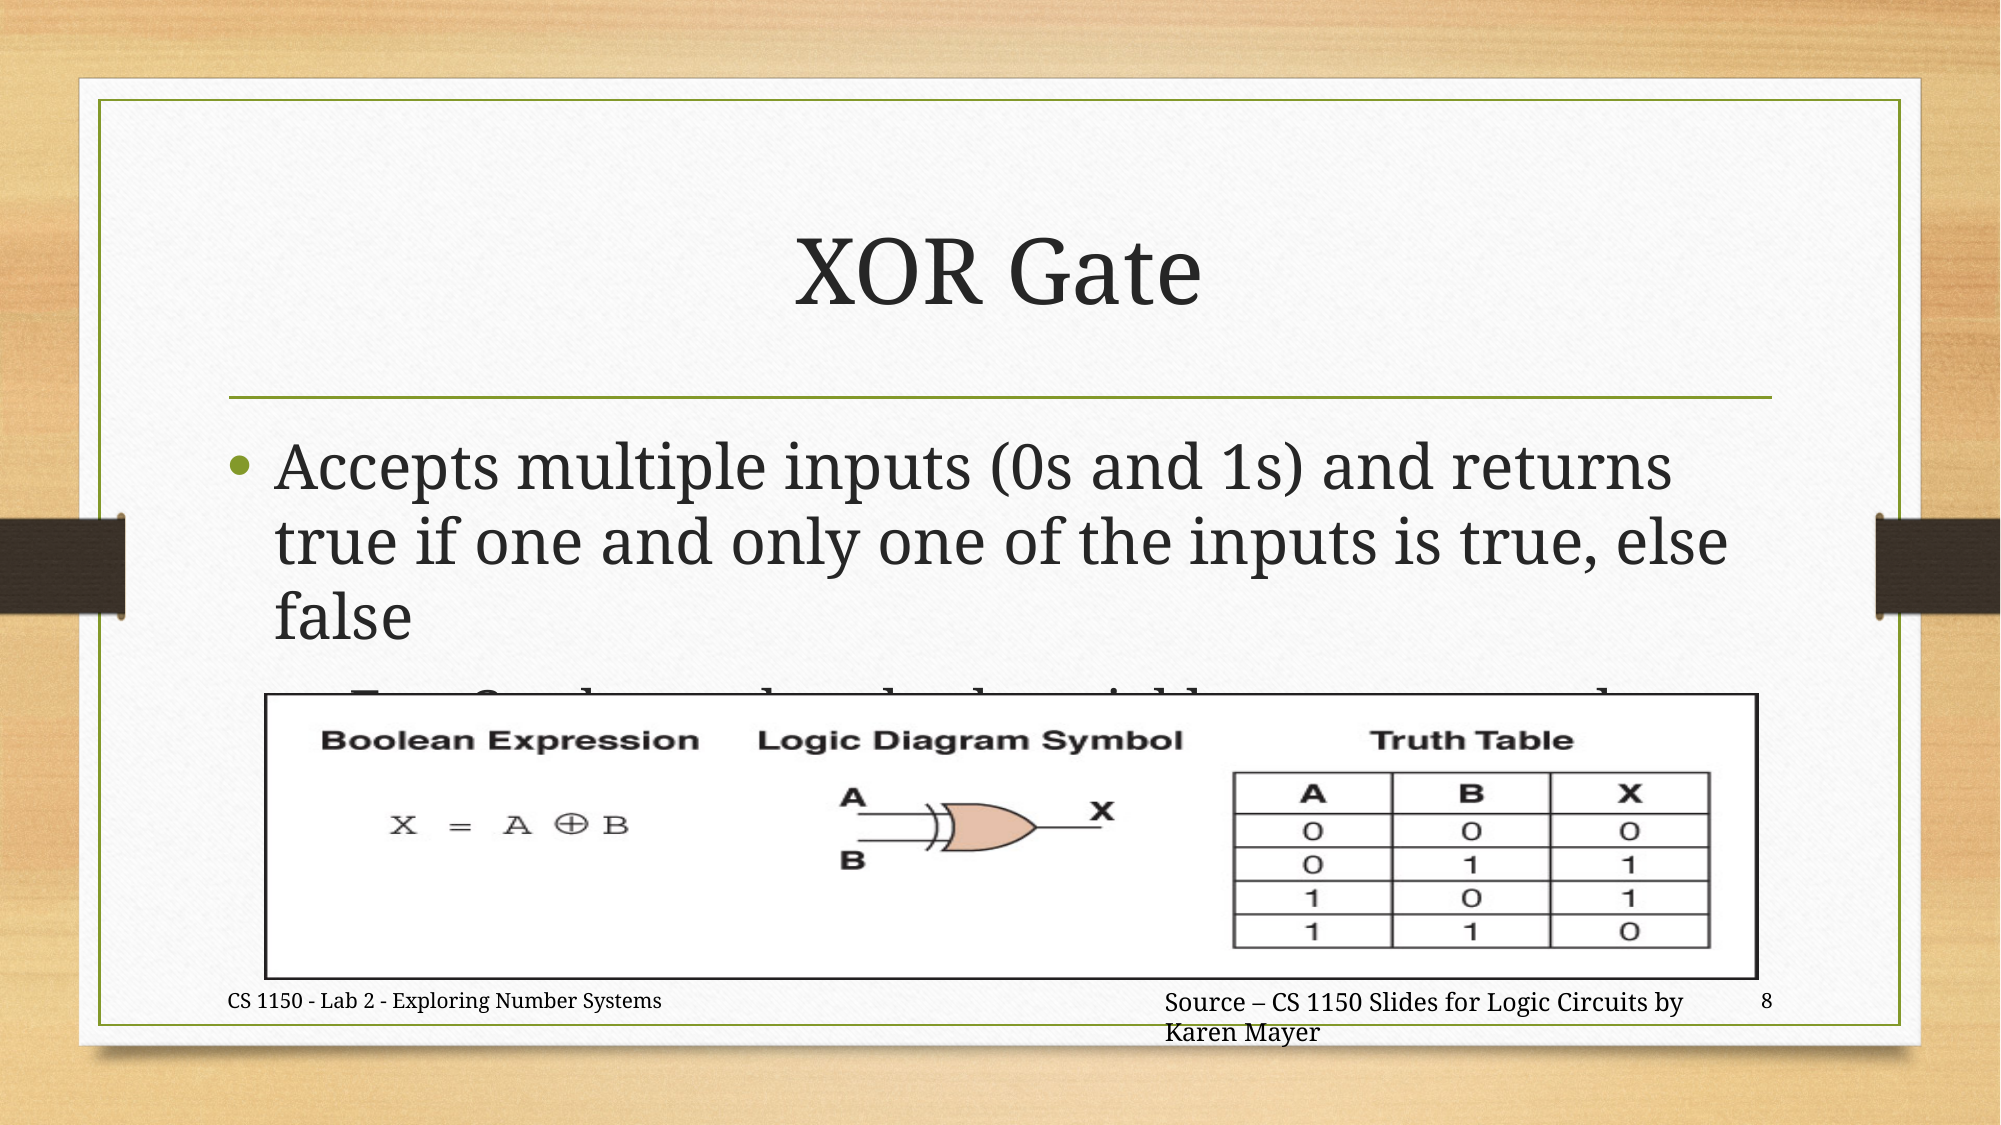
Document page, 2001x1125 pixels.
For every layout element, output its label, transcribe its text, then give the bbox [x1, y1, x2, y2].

list Accepts multiple inputs (0s and 1s) and returns true if one and only one of the inputs is true, else false Eg – Can be used to check variables are not equal [212, 419, 1788, 964]
slide_number 8 [1759, 979, 1788, 1025]
picture [0, 0, 2001, 1125]
footer CS 1150 - Lab 2 - Exploring Number Systems [212, 979, 1149, 1025]
text_box Source – CS 1150 Slides for Logic Circuits by Karen Mayer [1149, 980, 1759, 1055]
title XOR Gate [212, 161, 1788, 375]
